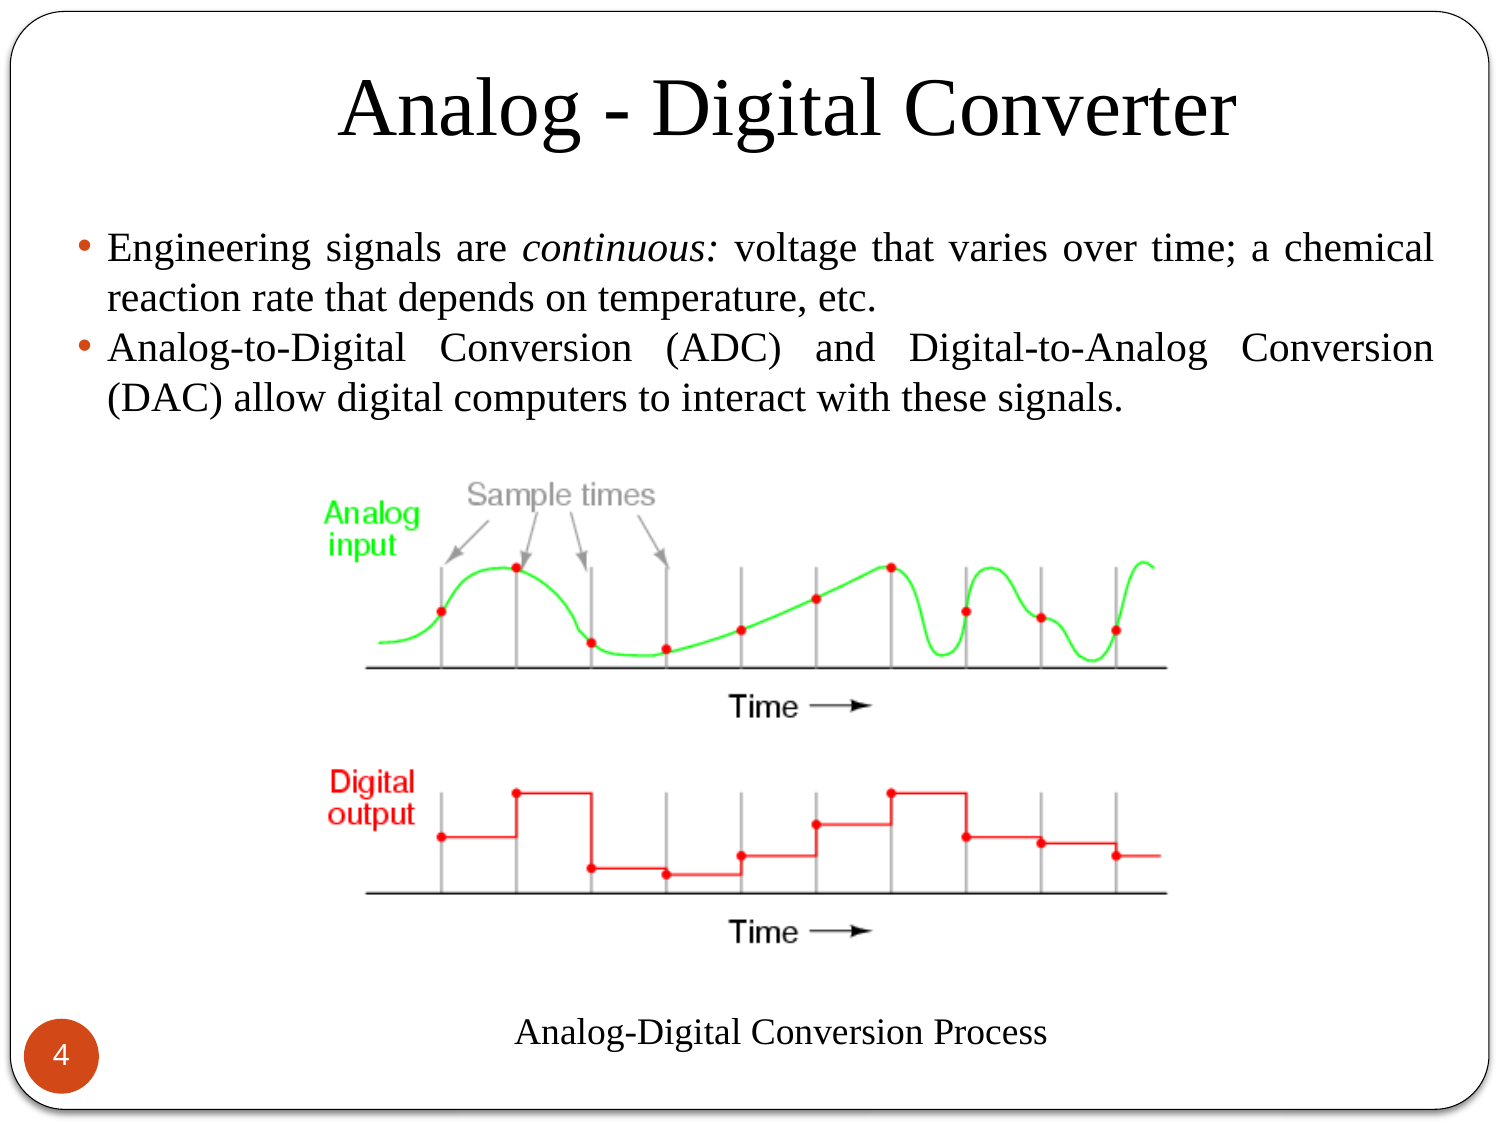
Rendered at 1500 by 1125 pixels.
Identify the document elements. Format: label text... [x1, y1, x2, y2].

text_box Analog-Digital Conversion Process [449, 999, 1113, 1060]
text_box Engineering signals are continuous: voltage that varies over time; a chemical reaction rate that depends on temperature, etc. Analog-to-Digital Conversion (ADC) and Digital-to-Analog Conversion (DAC) allow digital computers to interact with these signals. [62, 212, 1450, 428]
title Analog - Digital Converter [150, 45, 1425, 212]
picture [312, 474, 1176, 955]
slide_number 4 [23, 1018, 99, 1094]
